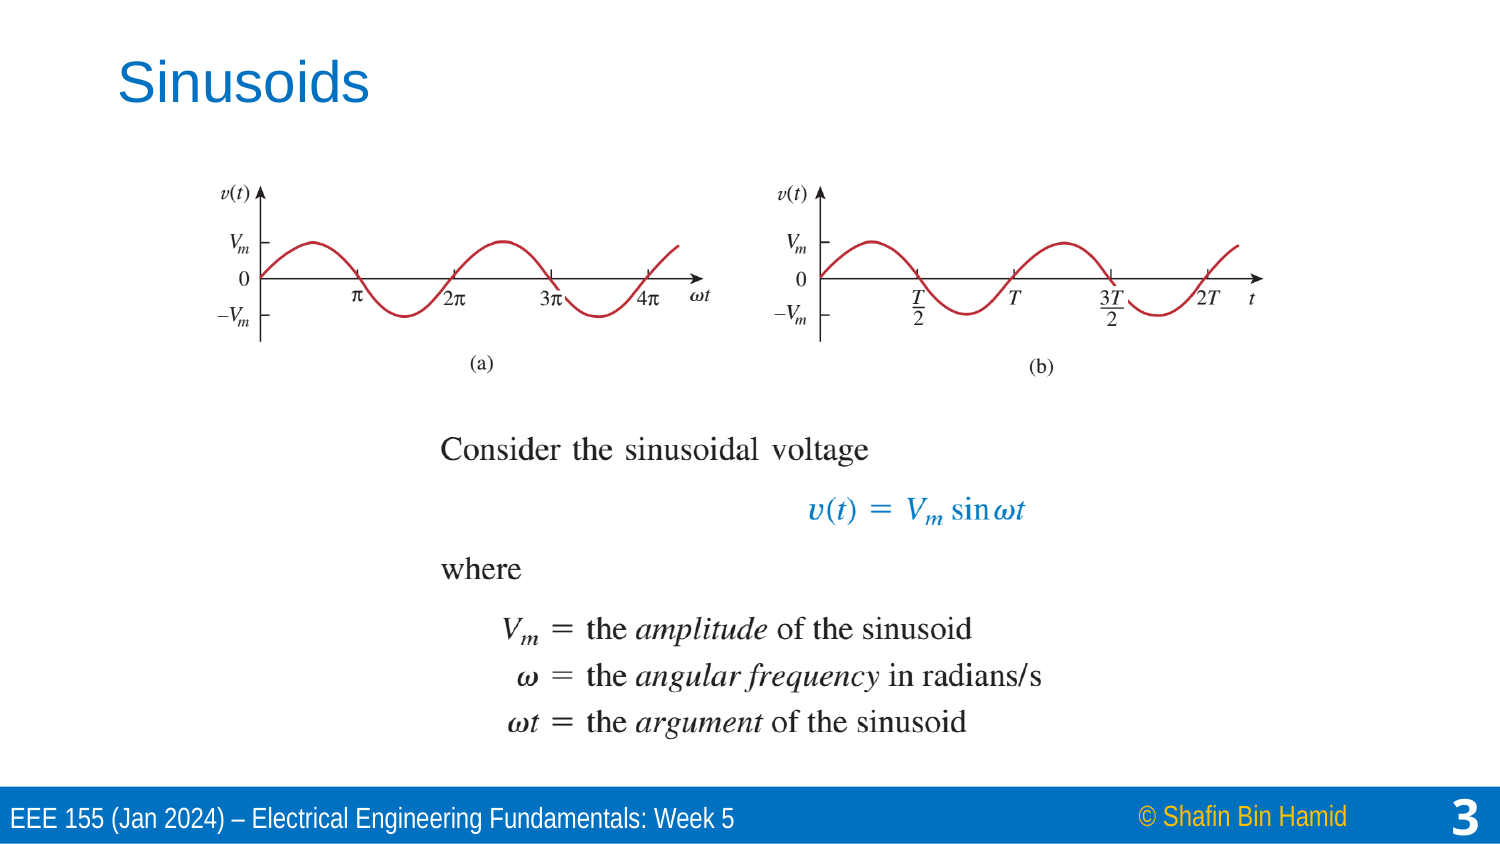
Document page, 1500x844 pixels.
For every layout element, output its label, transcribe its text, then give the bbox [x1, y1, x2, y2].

picture [415, 421, 1085, 751]
slide_number 3 [1389, 778, 1495, 826]
picture [189, 149, 1292, 380]
title Sinusoids [103, 45, 1397, 138]
